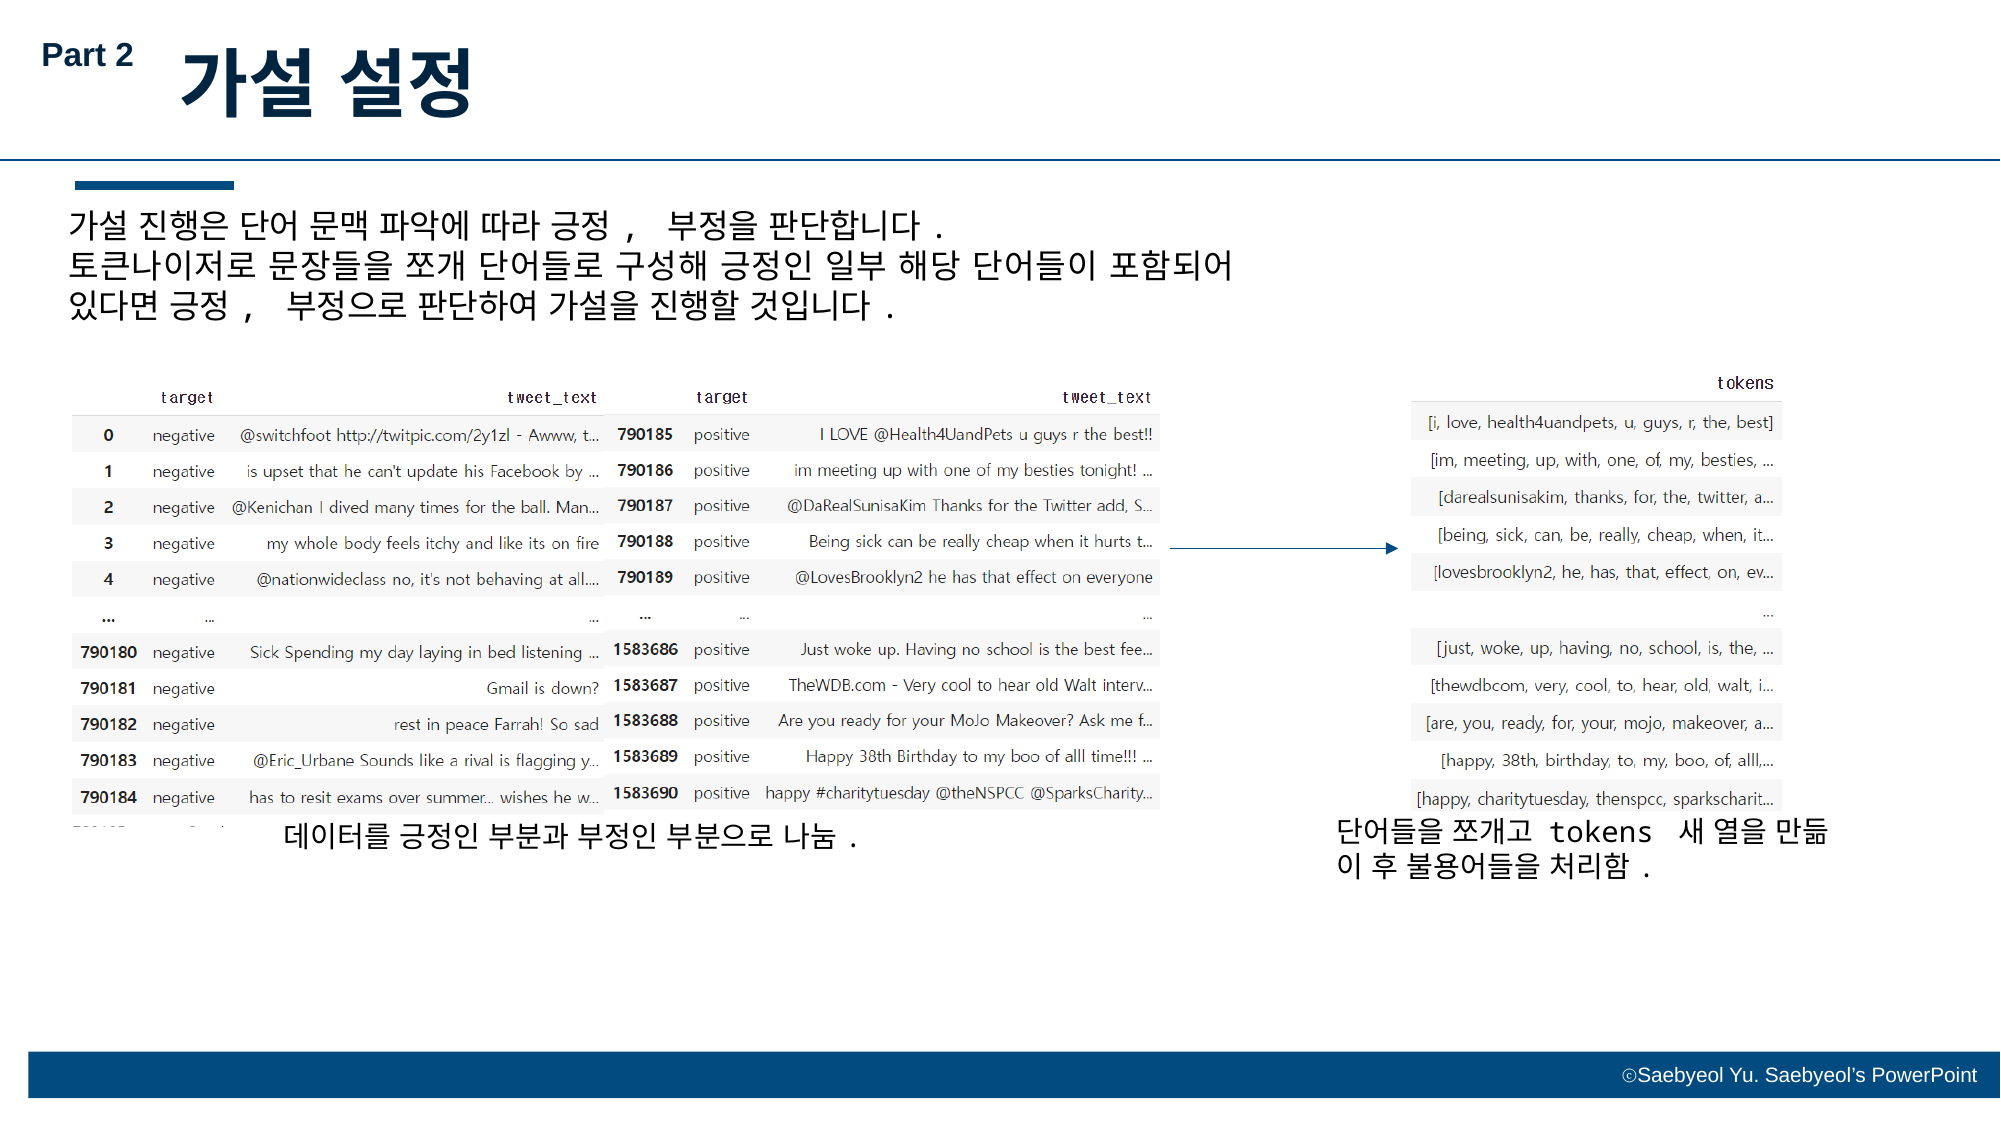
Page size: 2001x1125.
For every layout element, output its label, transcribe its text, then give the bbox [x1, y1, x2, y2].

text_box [53, 185, 1251, 335]
text_box 단어들을 쪼개고 tokens 새 열을 만듦 이 후 불용어들을 처리함. [1321, 806, 1874, 891]
text_box Part 2 [26, 26, 165, 81]
text_box 가설 설정 [164, 28, 783, 134]
picture [53, 373, 1170, 827]
text_box 데이터를 긍정인 부분과 부정인 부분으로 나눔. [268, 820, 941, 861]
picture [1411, 373, 1784, 811]
